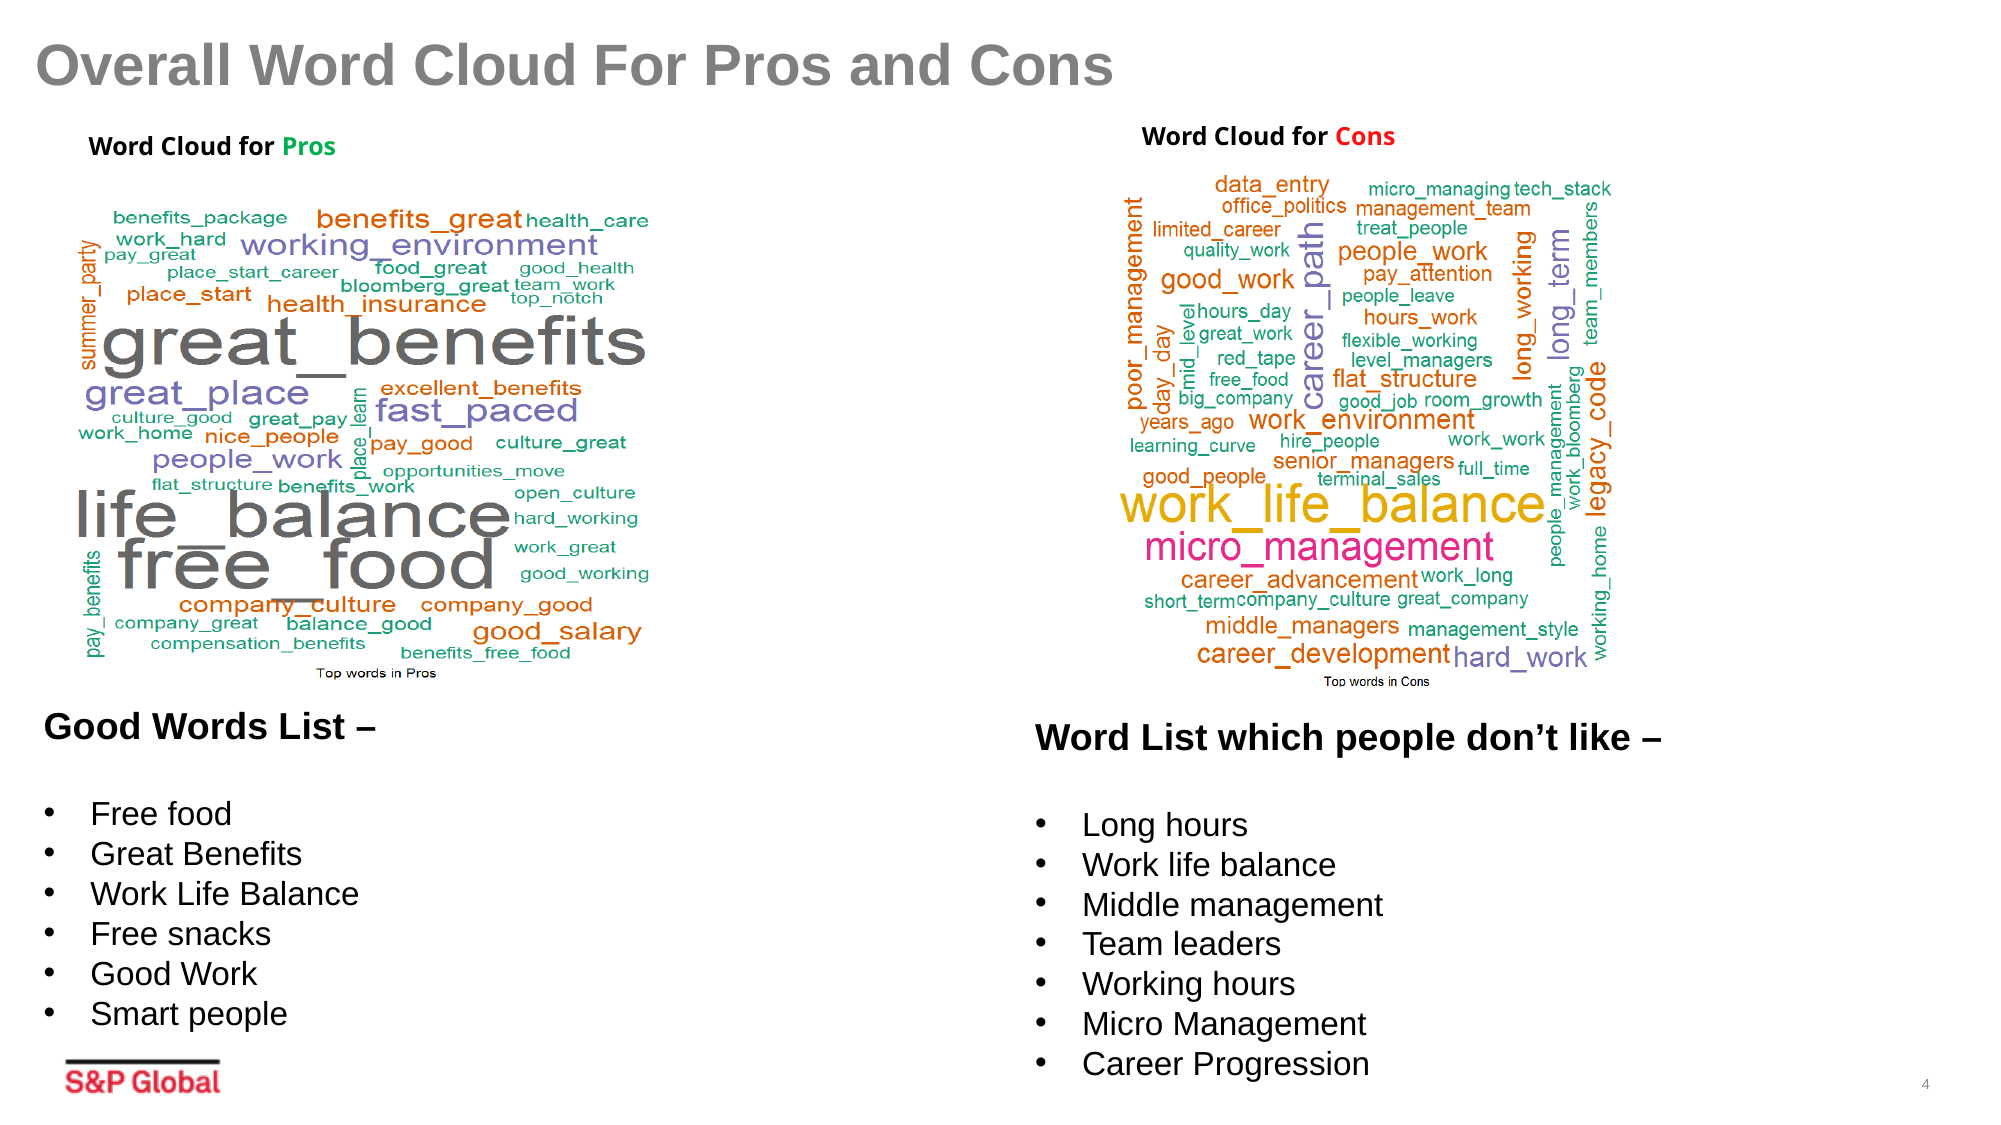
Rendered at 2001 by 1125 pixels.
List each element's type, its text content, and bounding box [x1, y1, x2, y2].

slide_number 4 [1851, 1067, 2000, 1125]
text_box Word List which people don’t like – Long hours Work life balance Middle management Team leaders Working hours Micro Management Career Progression [1020, 705, 1702, 1090]
picture [1101, 158, 1620, 687]
text_box Word Cloud for Cons [1127, 113, 1620, 158]
text_box Good Words List – Free food Great Benefits Work Life Balance Free snacks Good Work Smart people [28, 694, 862, 1040]
title Overall Word Cloud For Pros and Cons [35, 27, 1899, 101]
picture [53, 191, 654, 680]
text_box Word Cloud for Pros [73, 123, 567, 168]
picture [42, 1057, 225, 1117]
